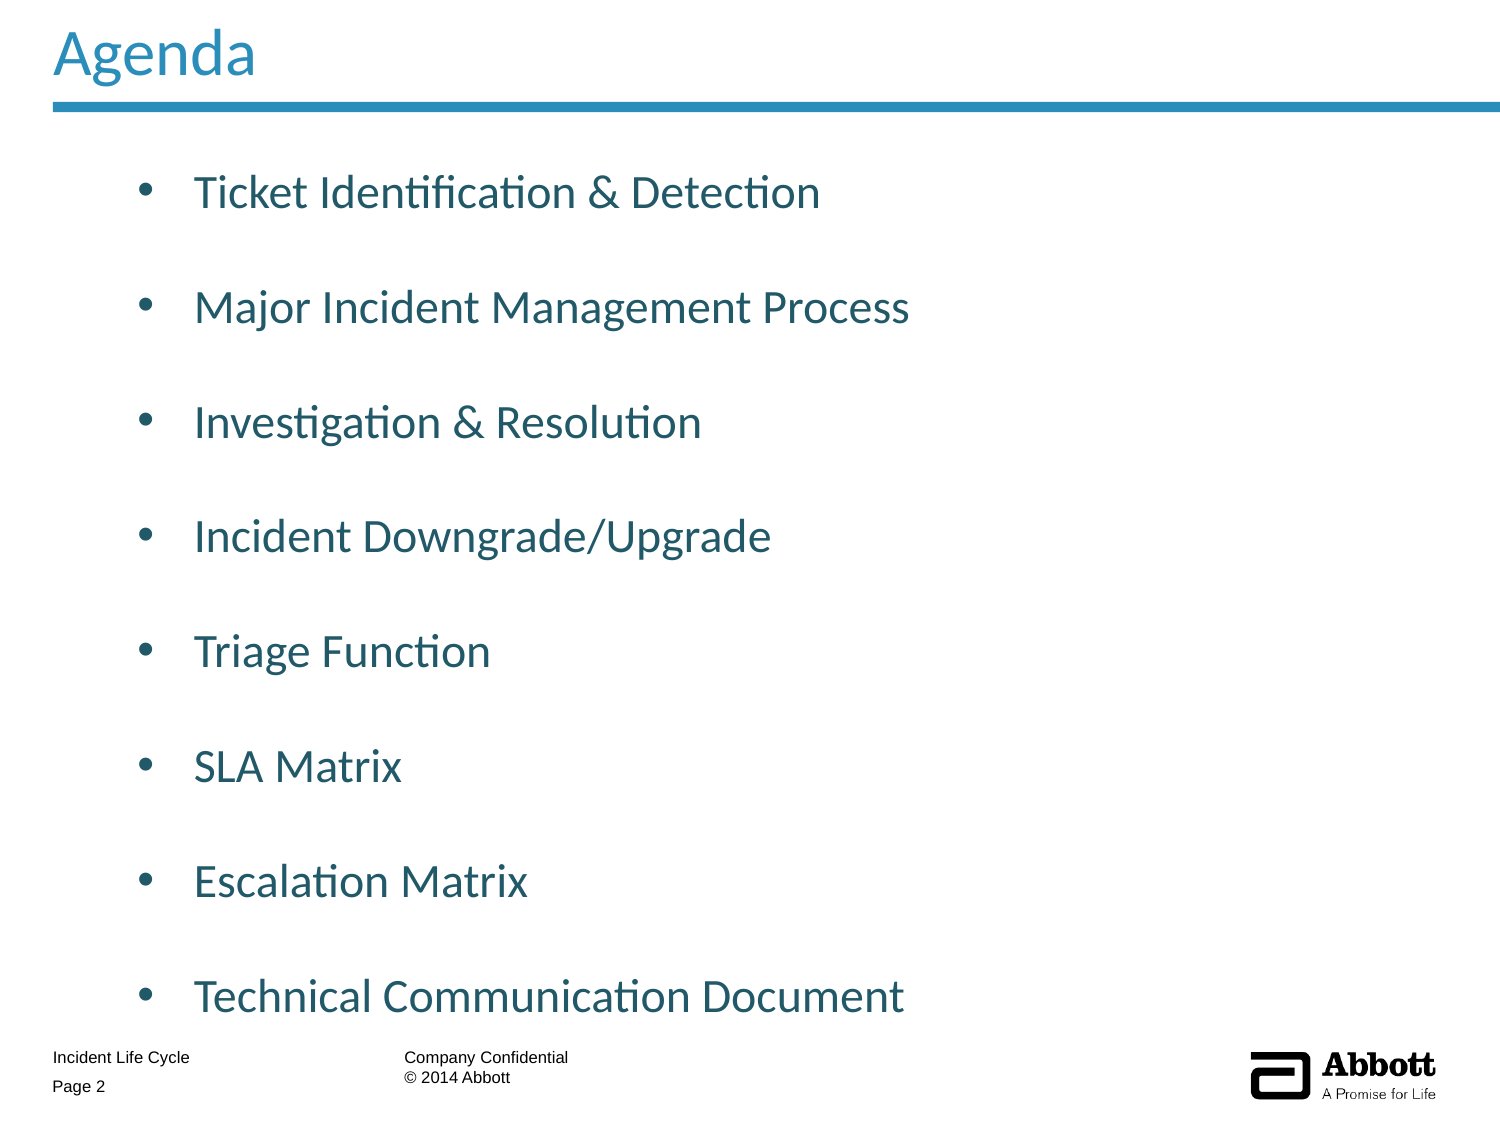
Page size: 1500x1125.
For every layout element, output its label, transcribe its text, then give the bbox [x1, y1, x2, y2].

title Agenda [53, 0, 1459, 89]
picture [1227, 1028, 1459, 1123]
text_box Ticket Identification & Detection Major Incident Management Process Investigation & Resolution Incident Downgrade/Upgrade Triage Function SLA Matrix Escalation Matrix Technical Communication Document [137, 124, 1425, 1023]
